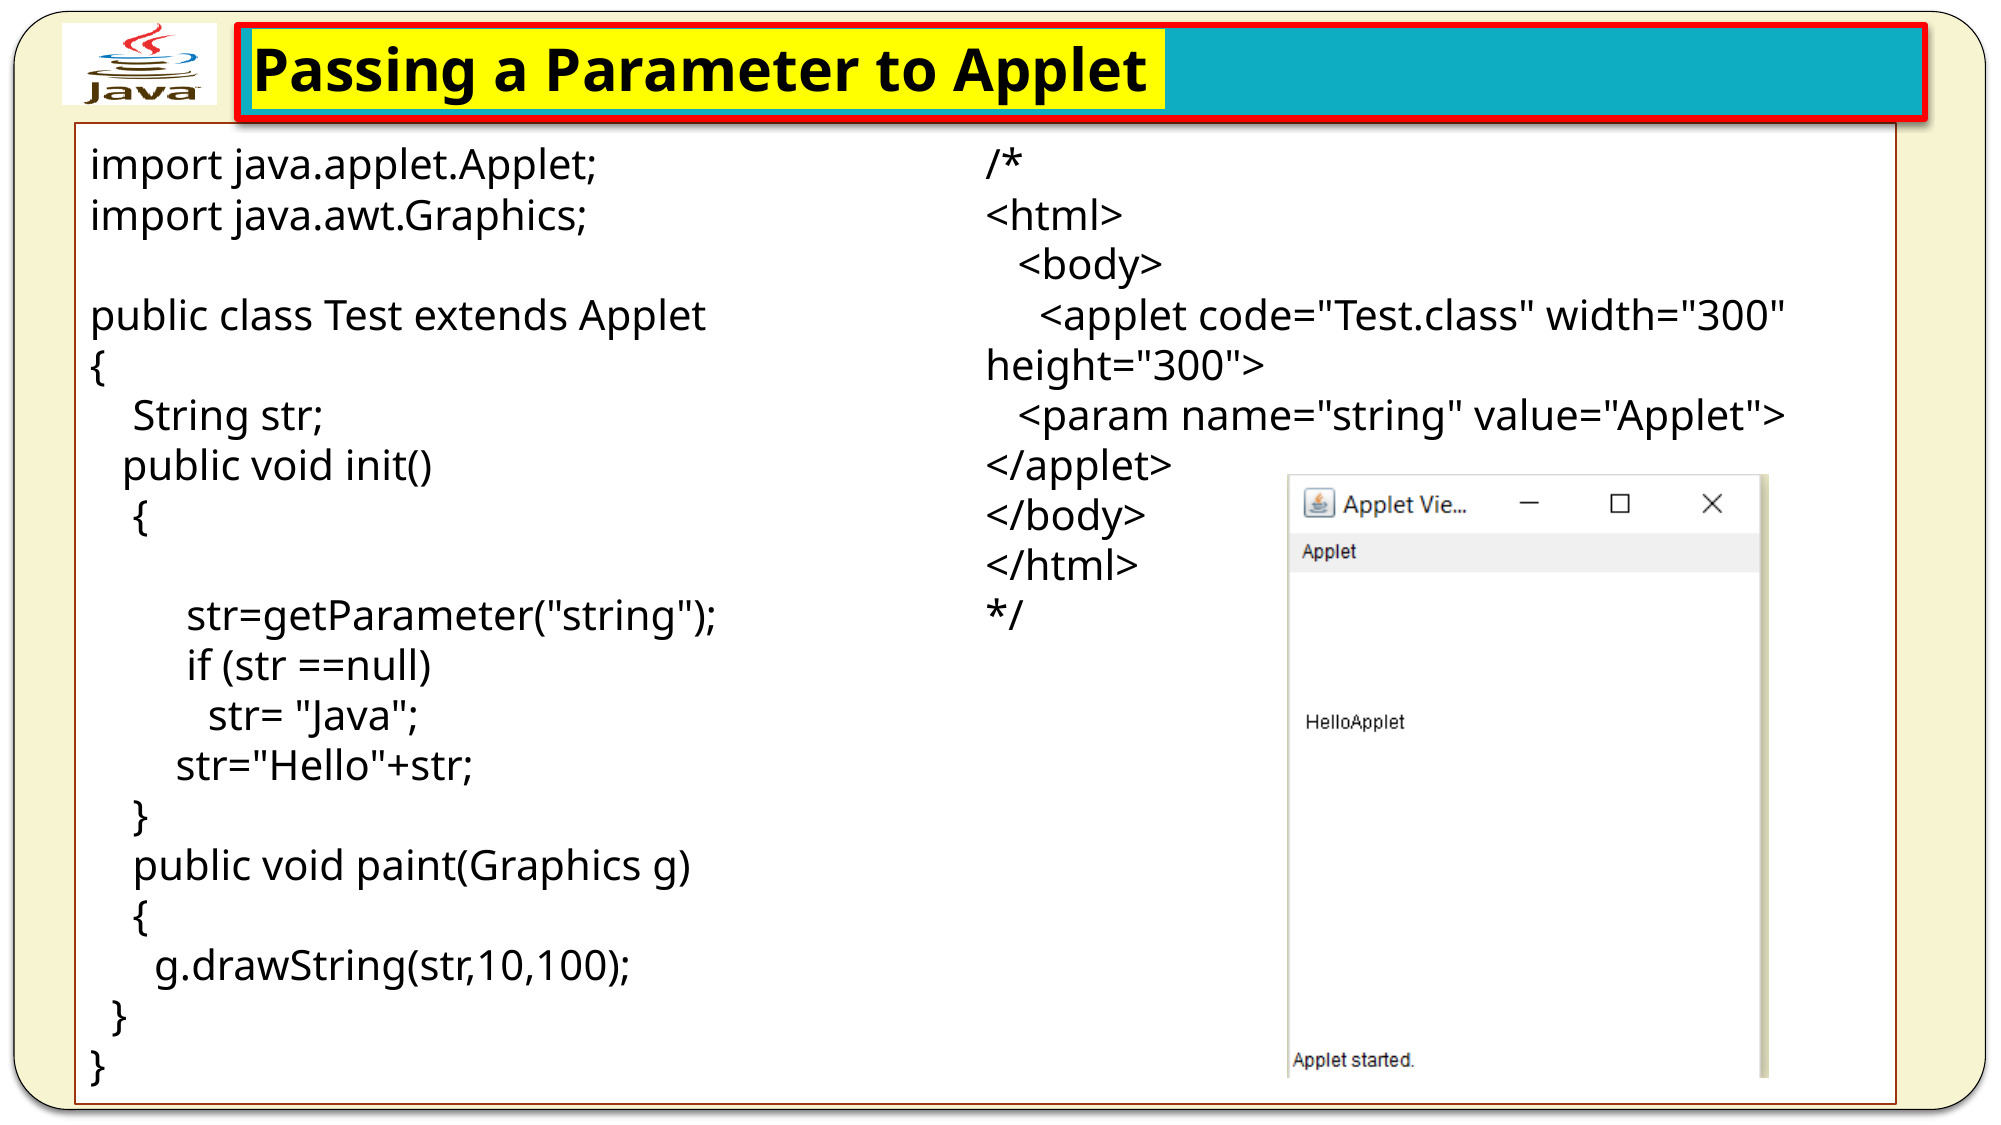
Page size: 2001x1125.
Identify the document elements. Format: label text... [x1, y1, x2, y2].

text_box import java.applet.Applet; import java.awt.Graphics; public class Test extends Applet { String str; public void init() { str=getParameter("string"); if (str ==null) str= "Java"; str="Hello"+str; } public void paint(Graphics g) { g.drawString(str,10,100); } } /* <html> <body> <applet code="Test.class" width="300" height="300"> <param name="string" value="Applet"> </applet> </body> </html> */ [74, 122, 1897, 1105]
picture [62, 22, 217, 105]
text_box Passing a Parameter to Applet [237, 24, 1926, 119]
picture [1287, 474, 1769, 1079]
